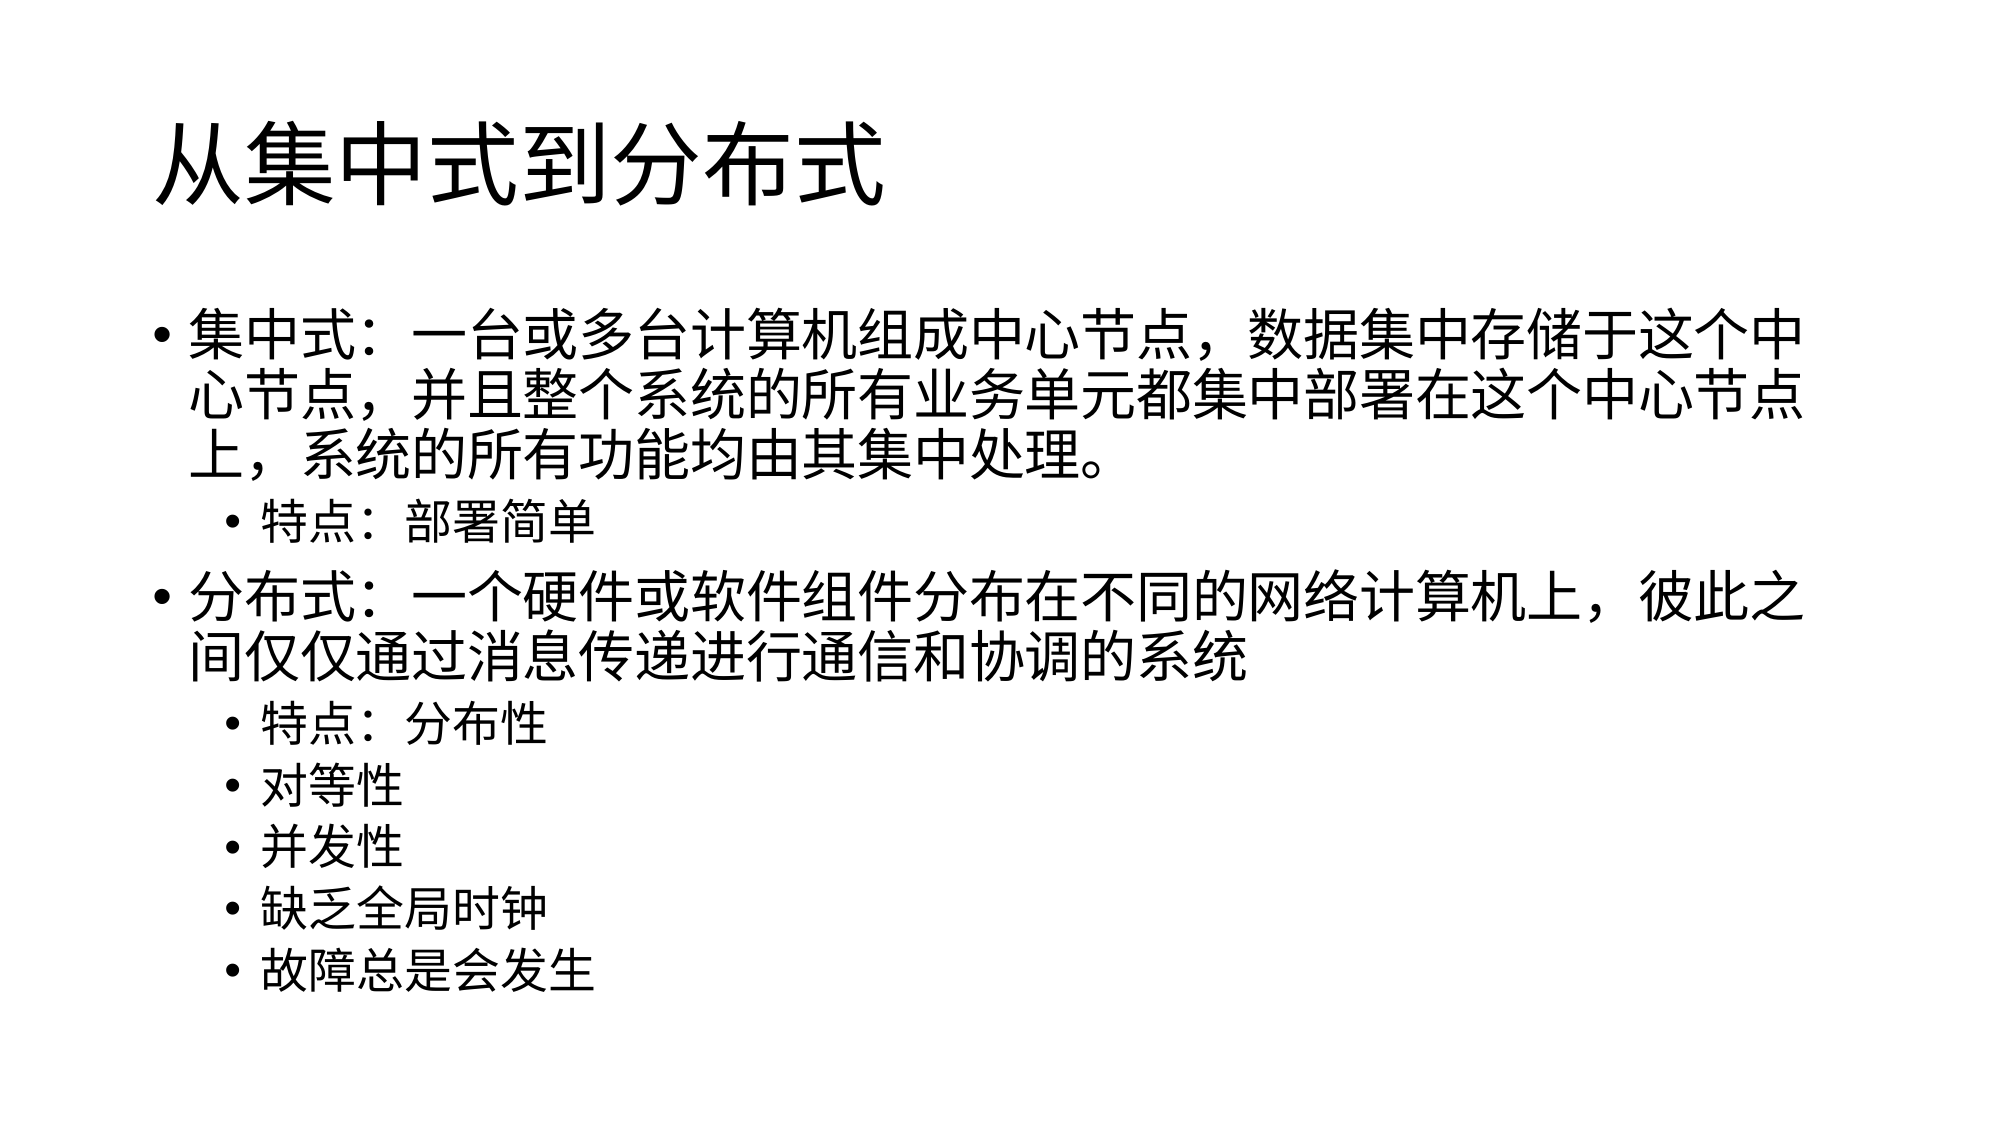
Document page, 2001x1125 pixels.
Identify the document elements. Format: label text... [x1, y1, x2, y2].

title 从集中式到分布式 [137, 59, 1863, 278]
list 集中式：一台或多台计算机组成中心节点，数据集中存储于这个中心节点，并且整个系统的所有业务单元都集中部署在这个中心节点上，系统的所有功能均由其集中处理。 特点：部署简单 分布式：一个硬件或软件组件分布在不同的网络计算机上，彼此之间仅仅通过消息传递进行通信和协调的系统 特点：分布性 对等性 并发性 缺乏全局时钟 故障总是会发生 [137, 299, 1863, 1014]
